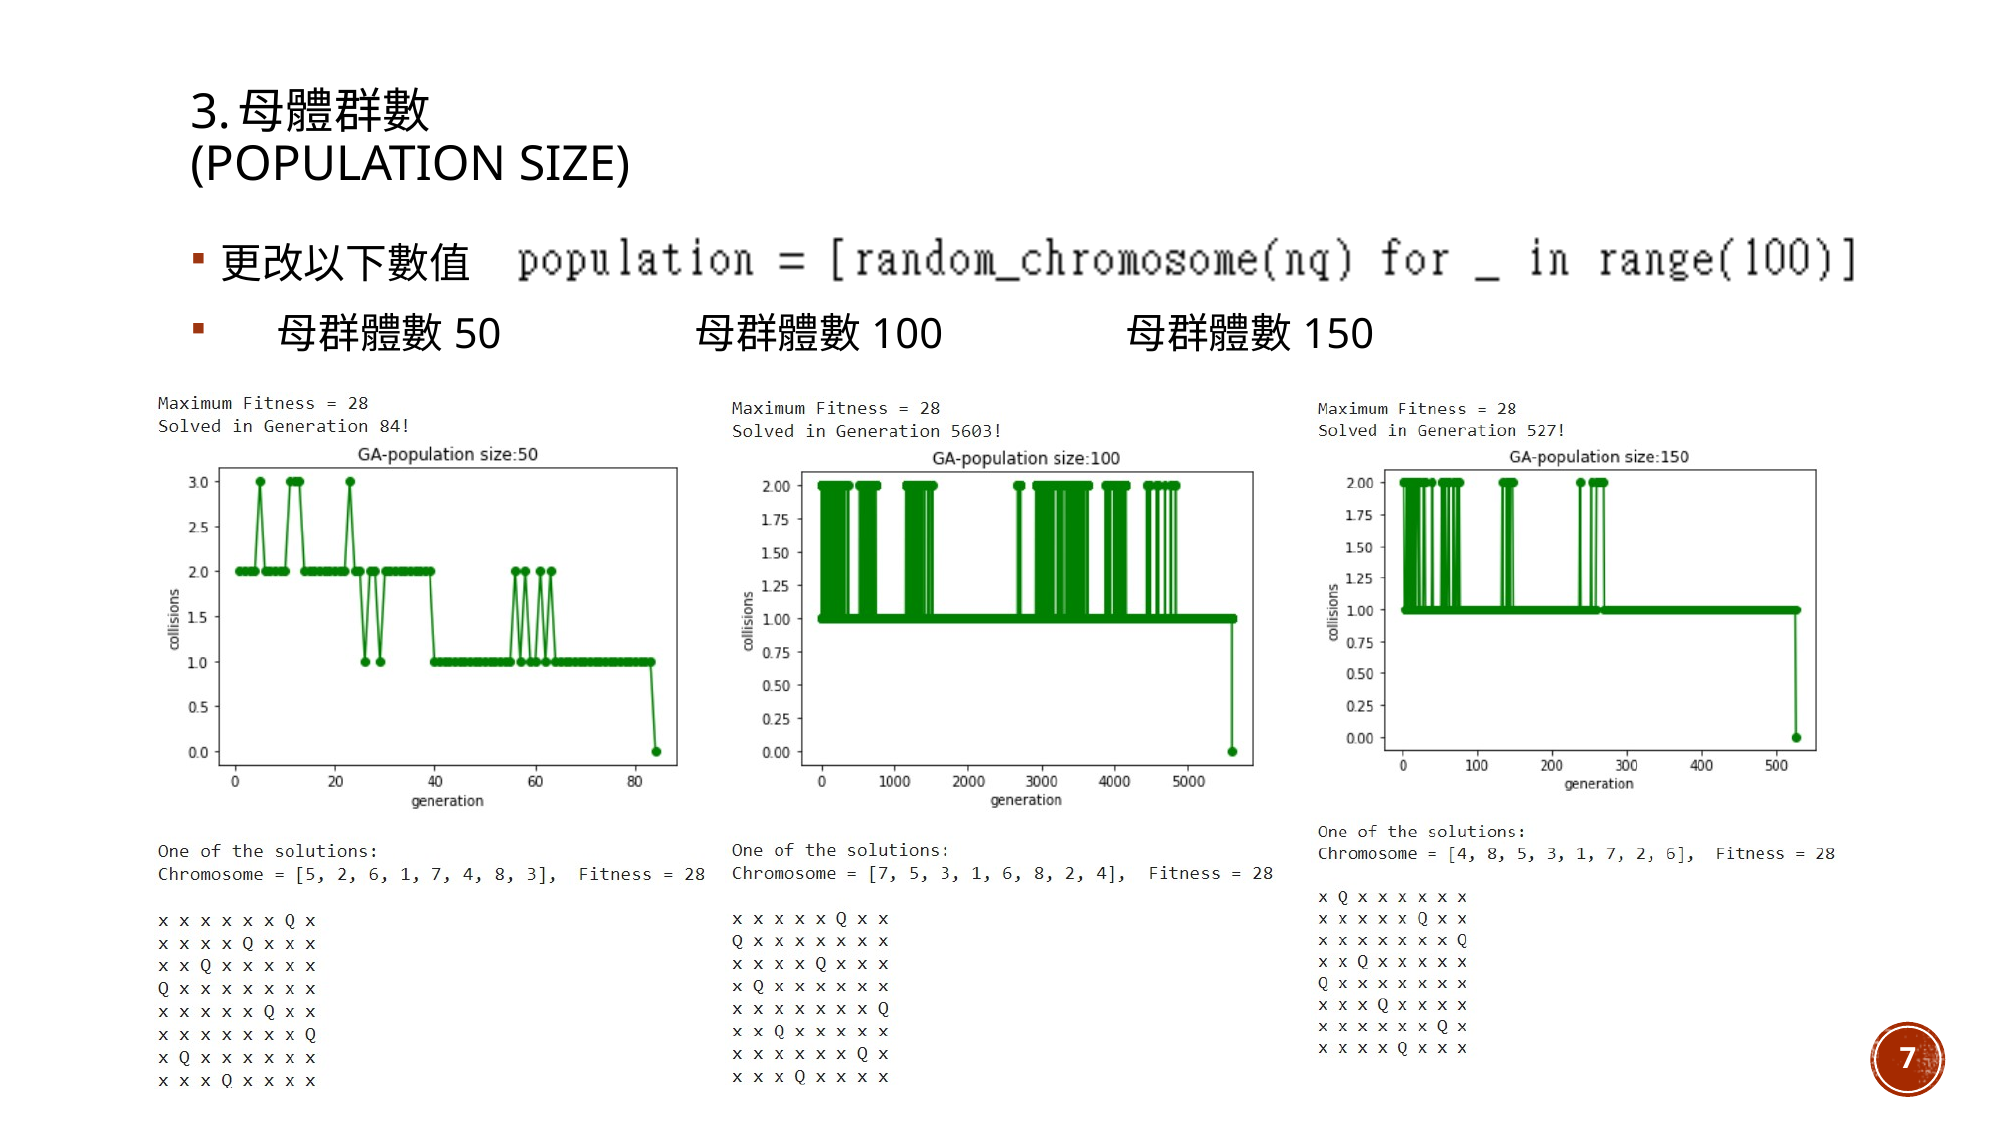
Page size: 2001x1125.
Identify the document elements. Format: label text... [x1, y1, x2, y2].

title 3.母體群數 (population size) [175, 79, 1826, 235]
slide_number 7 [1855, 1028, 1961, 1089]
list 更改以下數值 母群體數50 母群體數100 母群體數150 [175, 235, 1826, 1013]
picture [154, 392, 705, 1089]
picture [508, 233, 1866, 294]
picture [725, 396, 1277, 1085]
picture [1311, 397, 1838, 1059]
